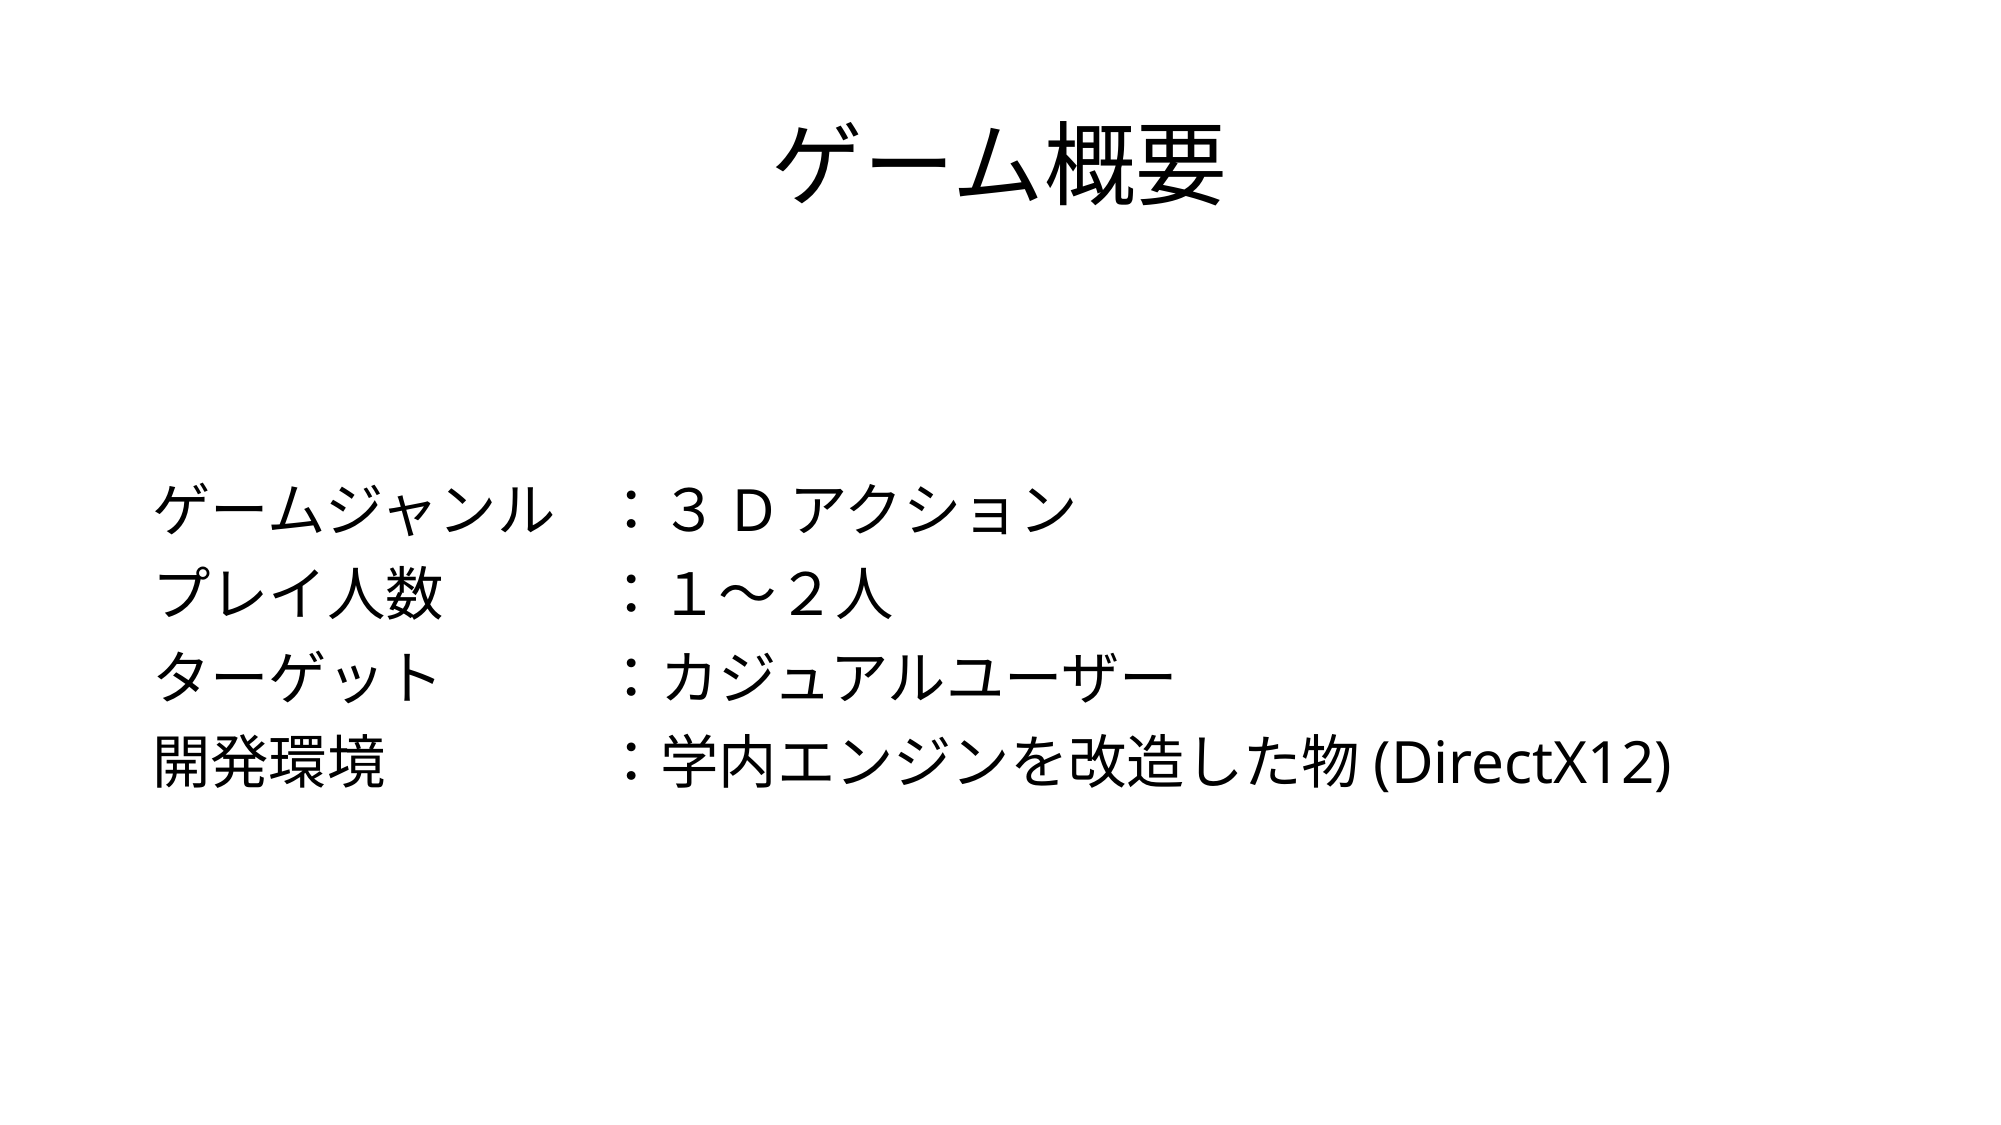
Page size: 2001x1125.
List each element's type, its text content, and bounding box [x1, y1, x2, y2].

title ゲーム概要 [137, 59, 1863, 278]
list ゲームジャンル ：３Dアクション プレイ人数 ：１～２人 ターゲット ：カジュアルユーザー 開発環境 ：学内エンジンを改造した物(DirectX12) [137, 299, 1863, 1014]
